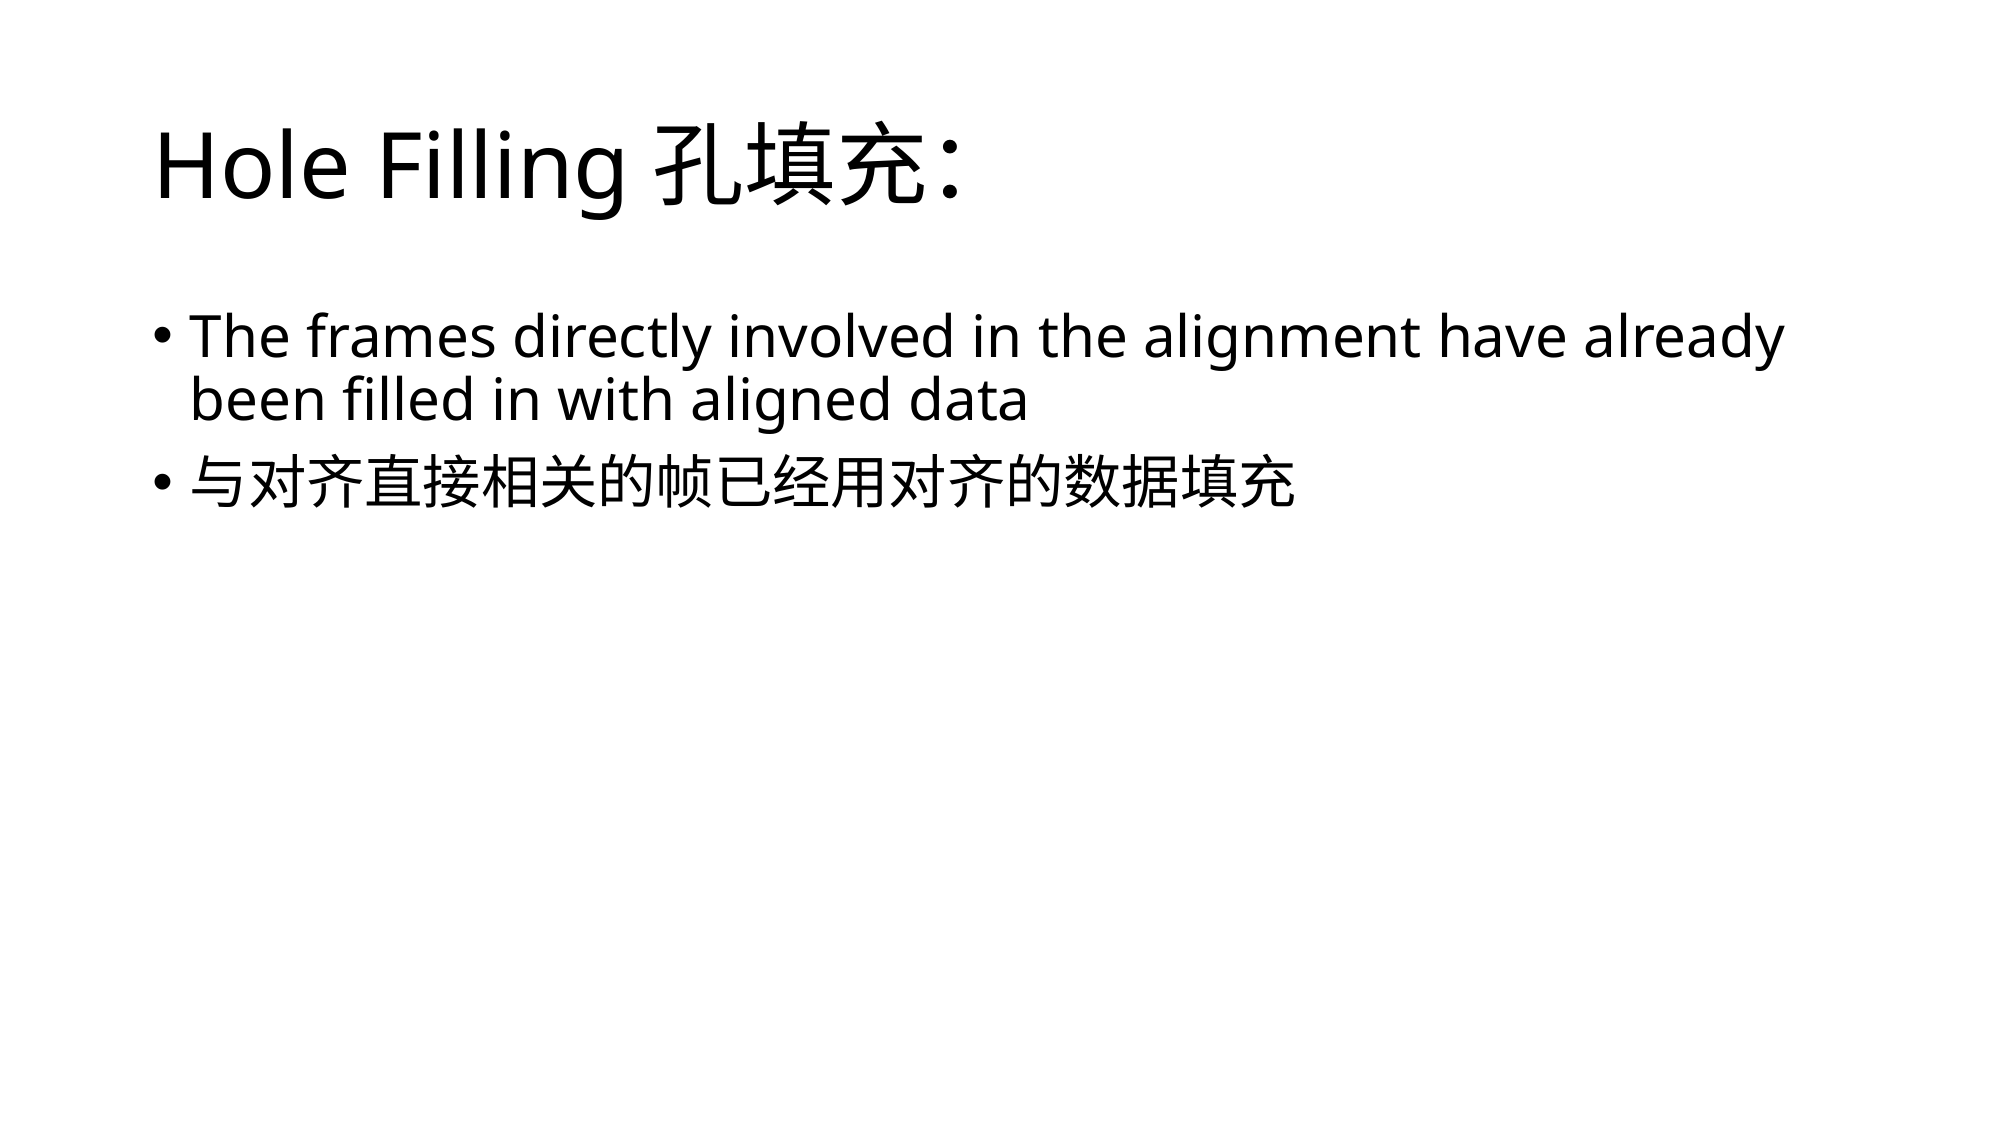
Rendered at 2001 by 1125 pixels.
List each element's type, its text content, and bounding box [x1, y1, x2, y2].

list The frames directly involved in the alignment have already been filled in with aligned data 与对齐直接相关的帧已经用对齐的数据填充 [137, 299, 1863, 1014]
title Hole Filling孔填充： [137, 59, 1863, 278]
